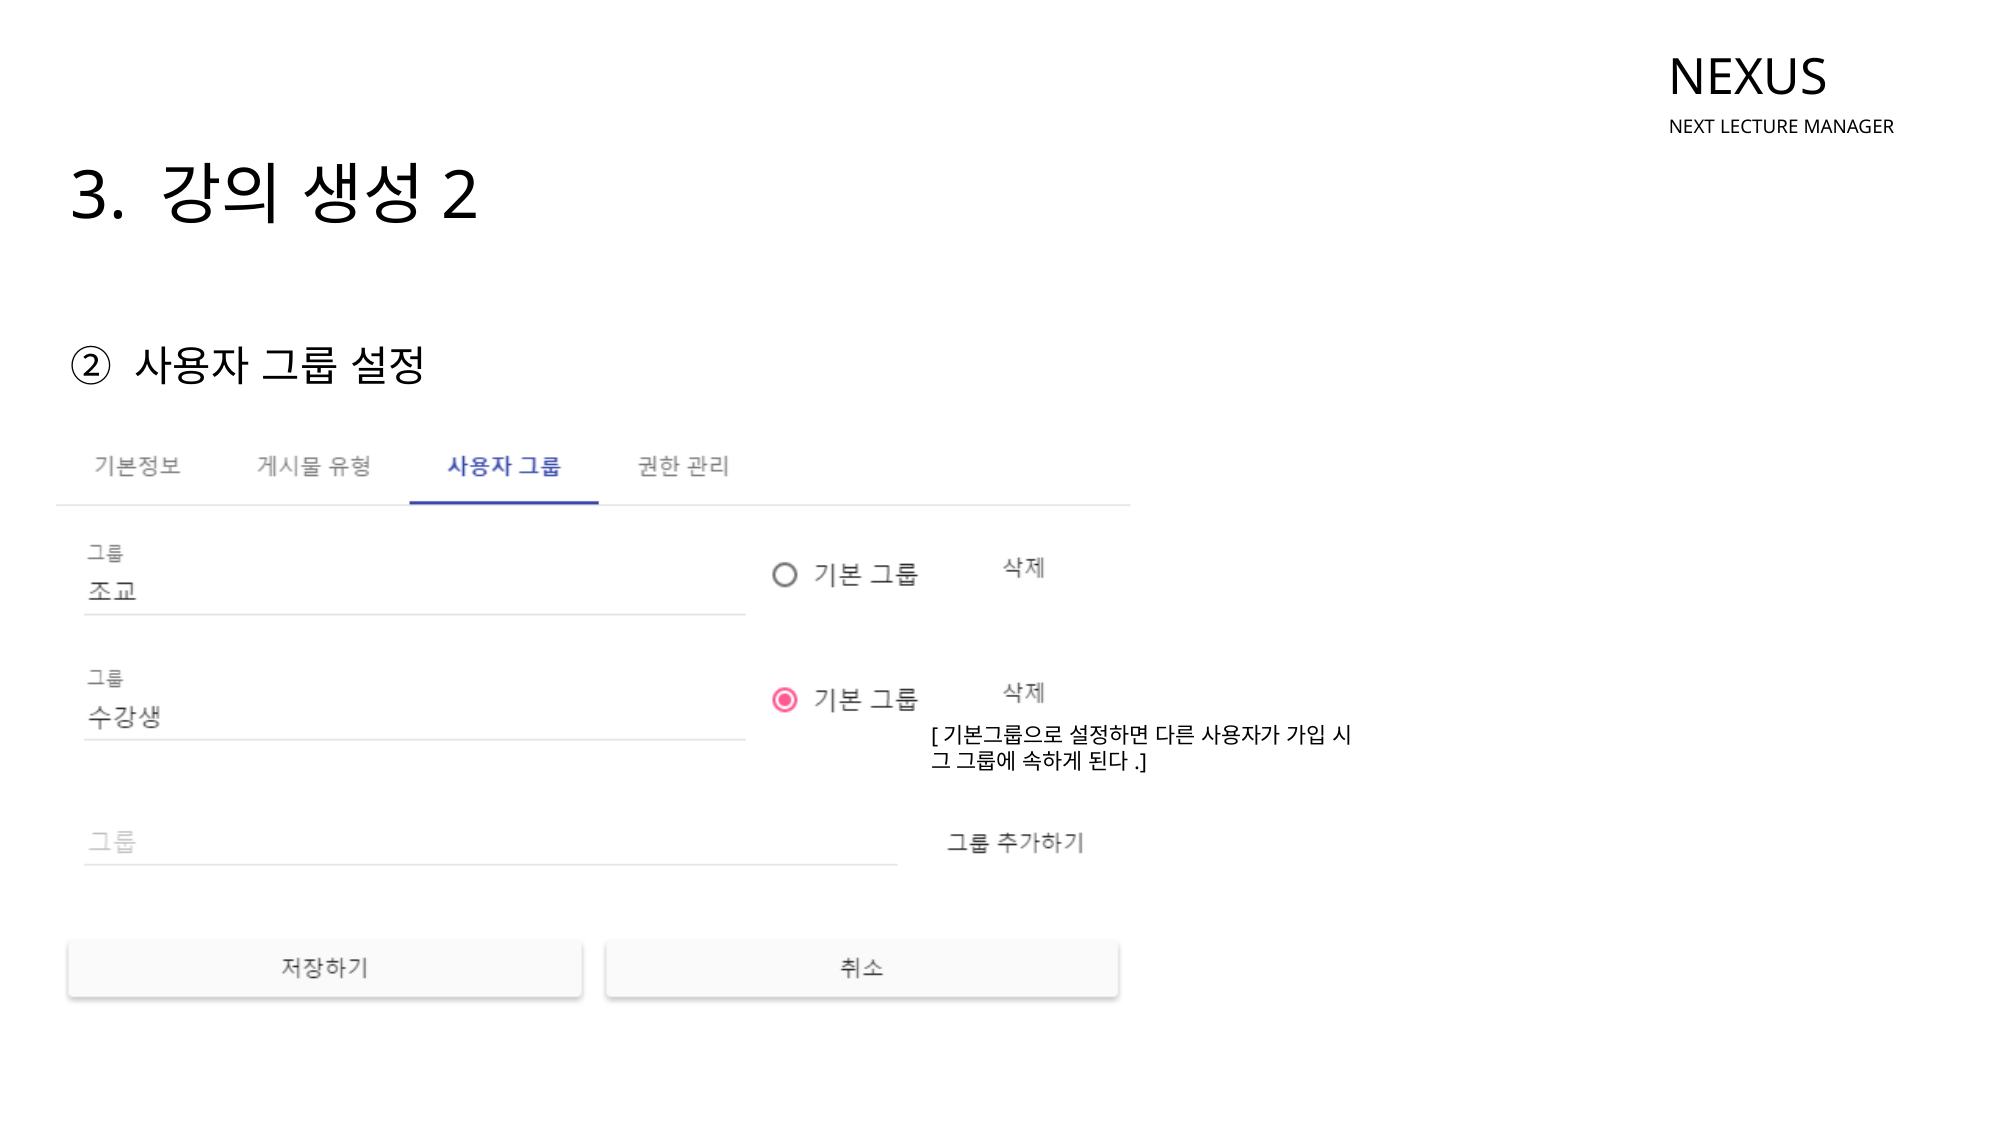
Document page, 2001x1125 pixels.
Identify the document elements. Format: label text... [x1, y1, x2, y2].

text_box [기본그룹으로 설정하면 다른 사용자가 가입 시 그 그룹에 속하게 된다.] [1148, 713, 1379, 782]
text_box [1653, 37, 1958, 145]
text_box 3. 강의 생성2 [56, 144, 515, 240]
picture [47, 428, 1148, 1041]
text_box ② 사용자 그룹 설정 [56, 332, 770, 398]
